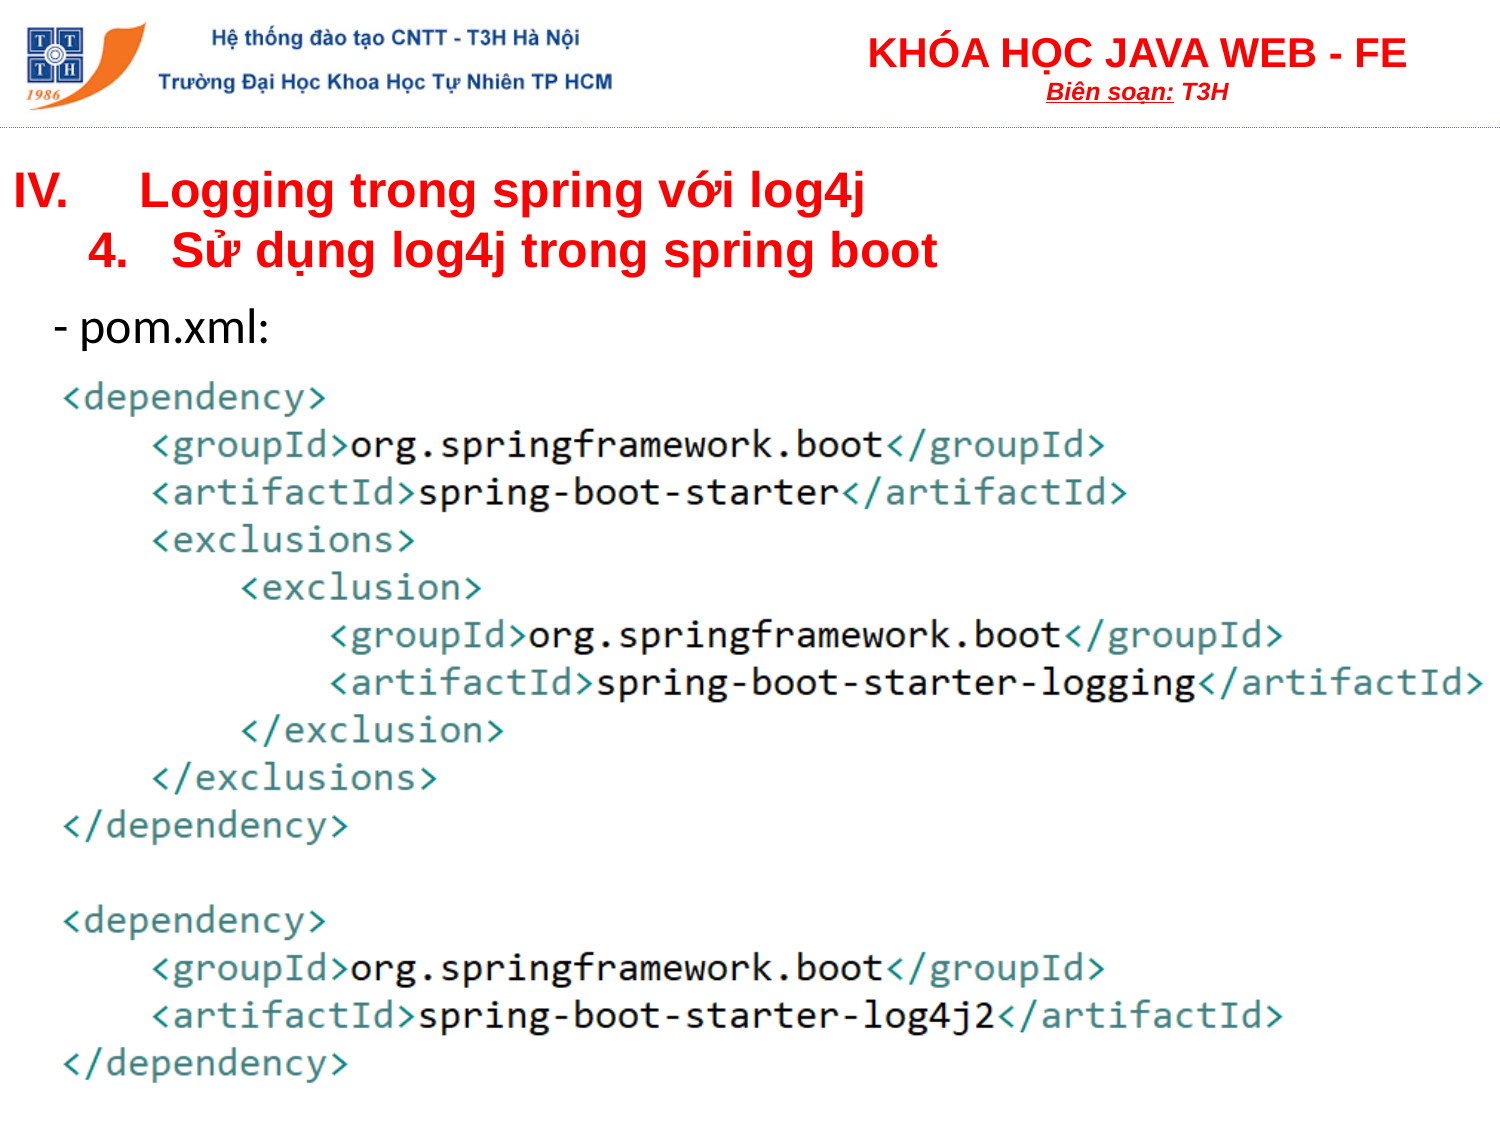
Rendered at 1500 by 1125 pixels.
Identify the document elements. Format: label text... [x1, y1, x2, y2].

text_box - pom.xml: [38, 286, 287, 361]
text_box KHÓA HỌC JAVA WEB - FE Biên soạn: T3H [787, 2, 1488, 127]
picture [3, 1, 642, 127]
picture [54, 374, 1488, 1092]
text_box IV. Logging trong spring với log4j 4. Sử dụng log4j trong spring boot [0, 149, 1500, 285]
